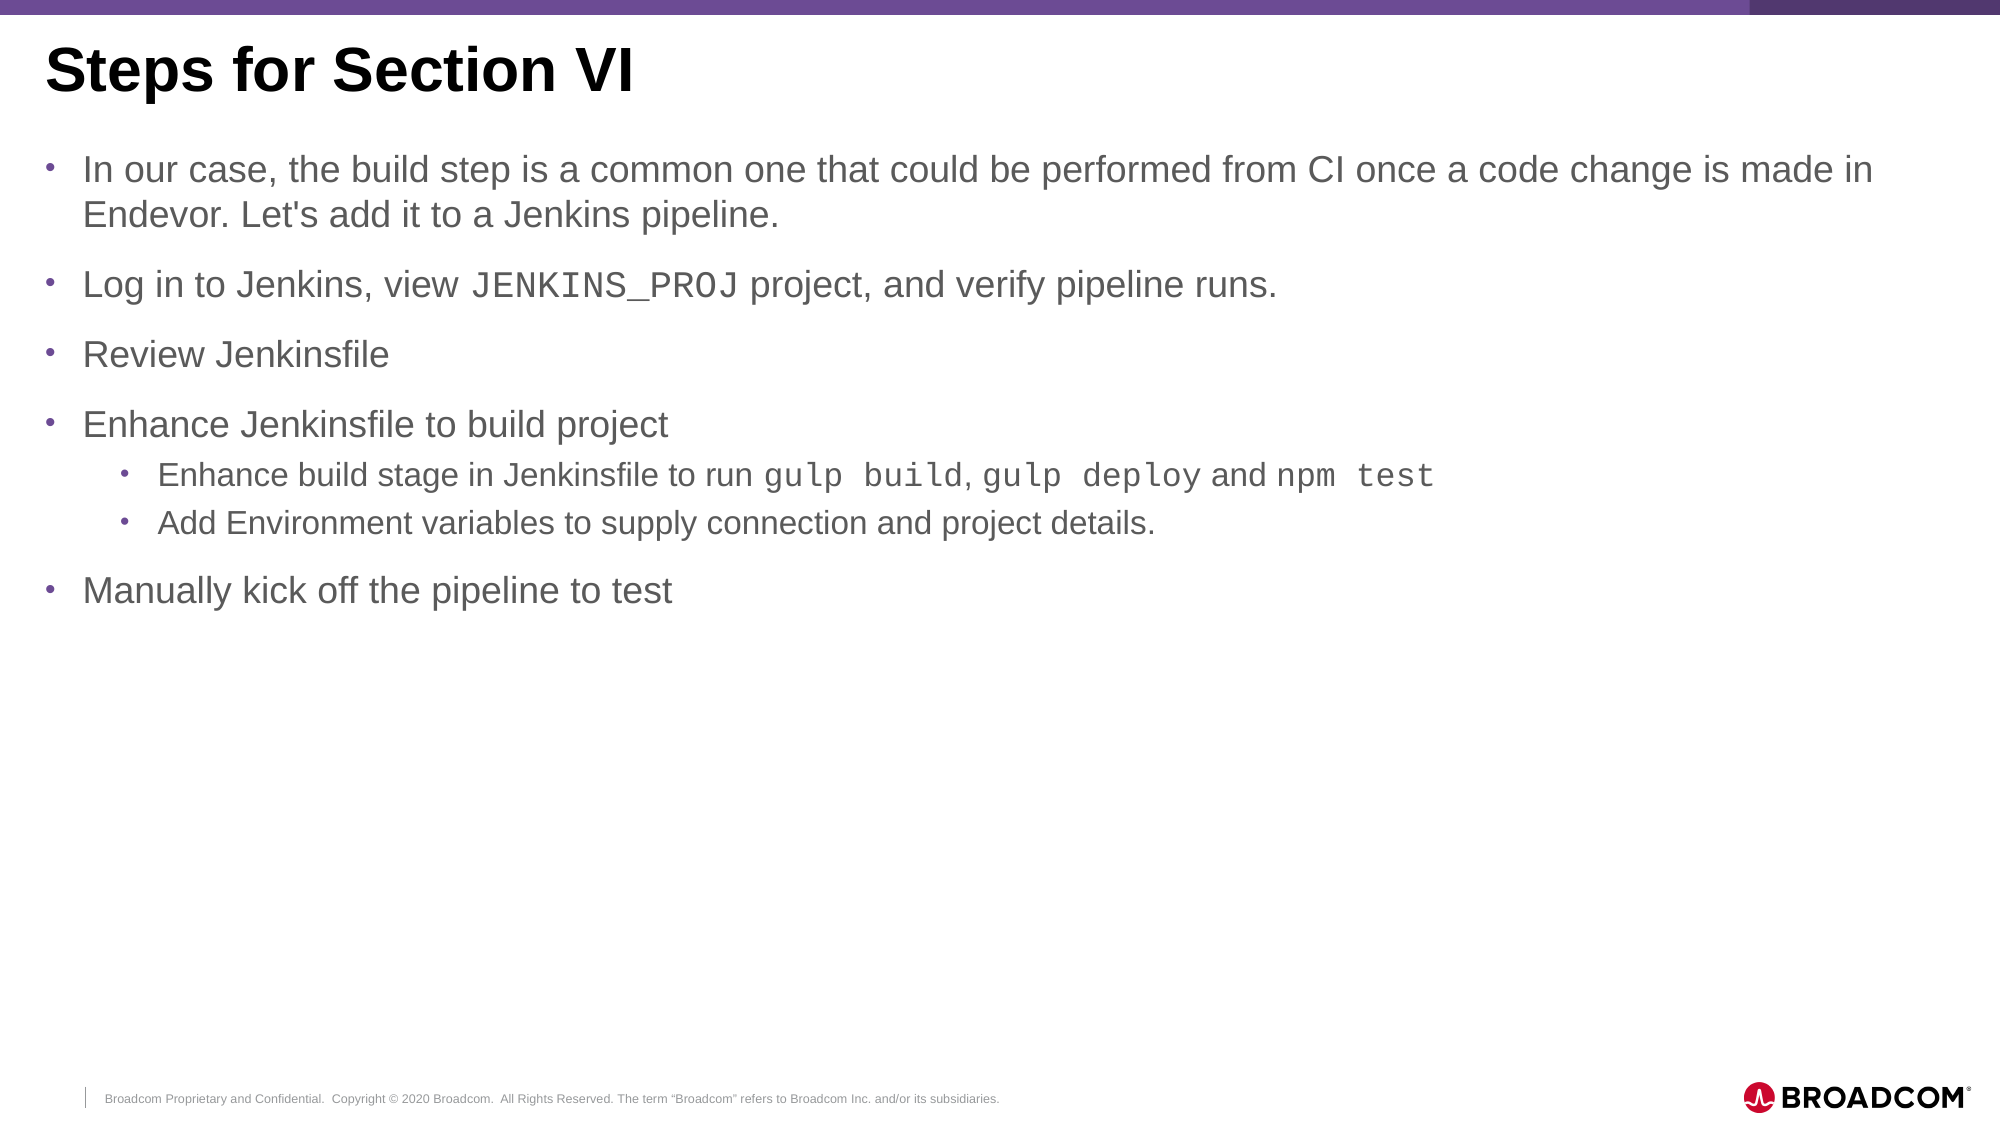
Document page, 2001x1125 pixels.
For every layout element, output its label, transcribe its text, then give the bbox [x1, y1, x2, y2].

picture [1743, 1080, 1972, 1114]
title Steps for Section VI [30, 29, 1970, 93]
list In our case, the build step is a common one that could be performed from CI once a code change is made in Endevor. Let's add it to a Jenkins pipeline. Log in to Jenkins, view JENKINS_PROJ project, and verify pipeline runs. Review Jenkinsfile Enhance Jenkinsfile to build project Enhance build stage in Jenkinsfile to run gulp build, gulp deploy and npm test Add Environment variables to supply connection and project details. Manually kick off the pipeline to test [30, 137, 1970, 1065]
